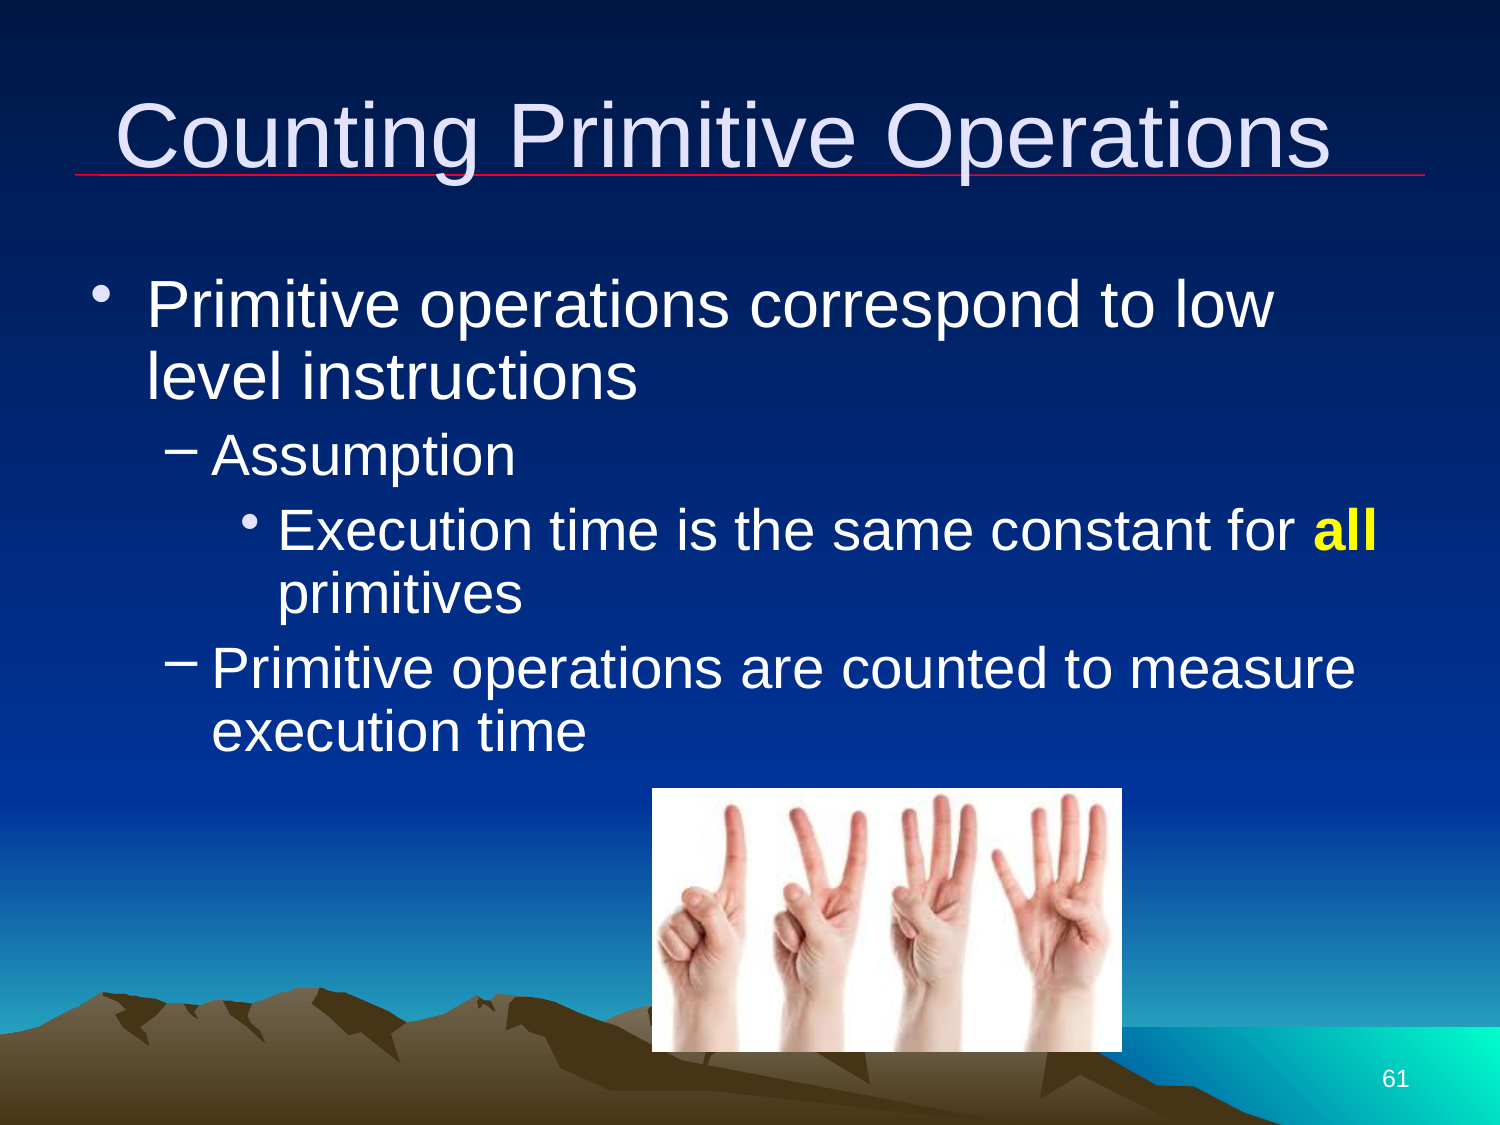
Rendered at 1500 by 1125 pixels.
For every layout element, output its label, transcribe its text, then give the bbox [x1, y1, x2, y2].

title Counting Primitive Operations [74, 37, 1426, 226]
picture [652, 788, 1122, 1052]
slide_number 61 [1074, 1024, 1426, 1101]
list Primitive operations correspond to low level instructions Assumption Execution time is the same constant for all primitives Primitive operations are counted to measure execution time [74, 262, 1426, 1001]
